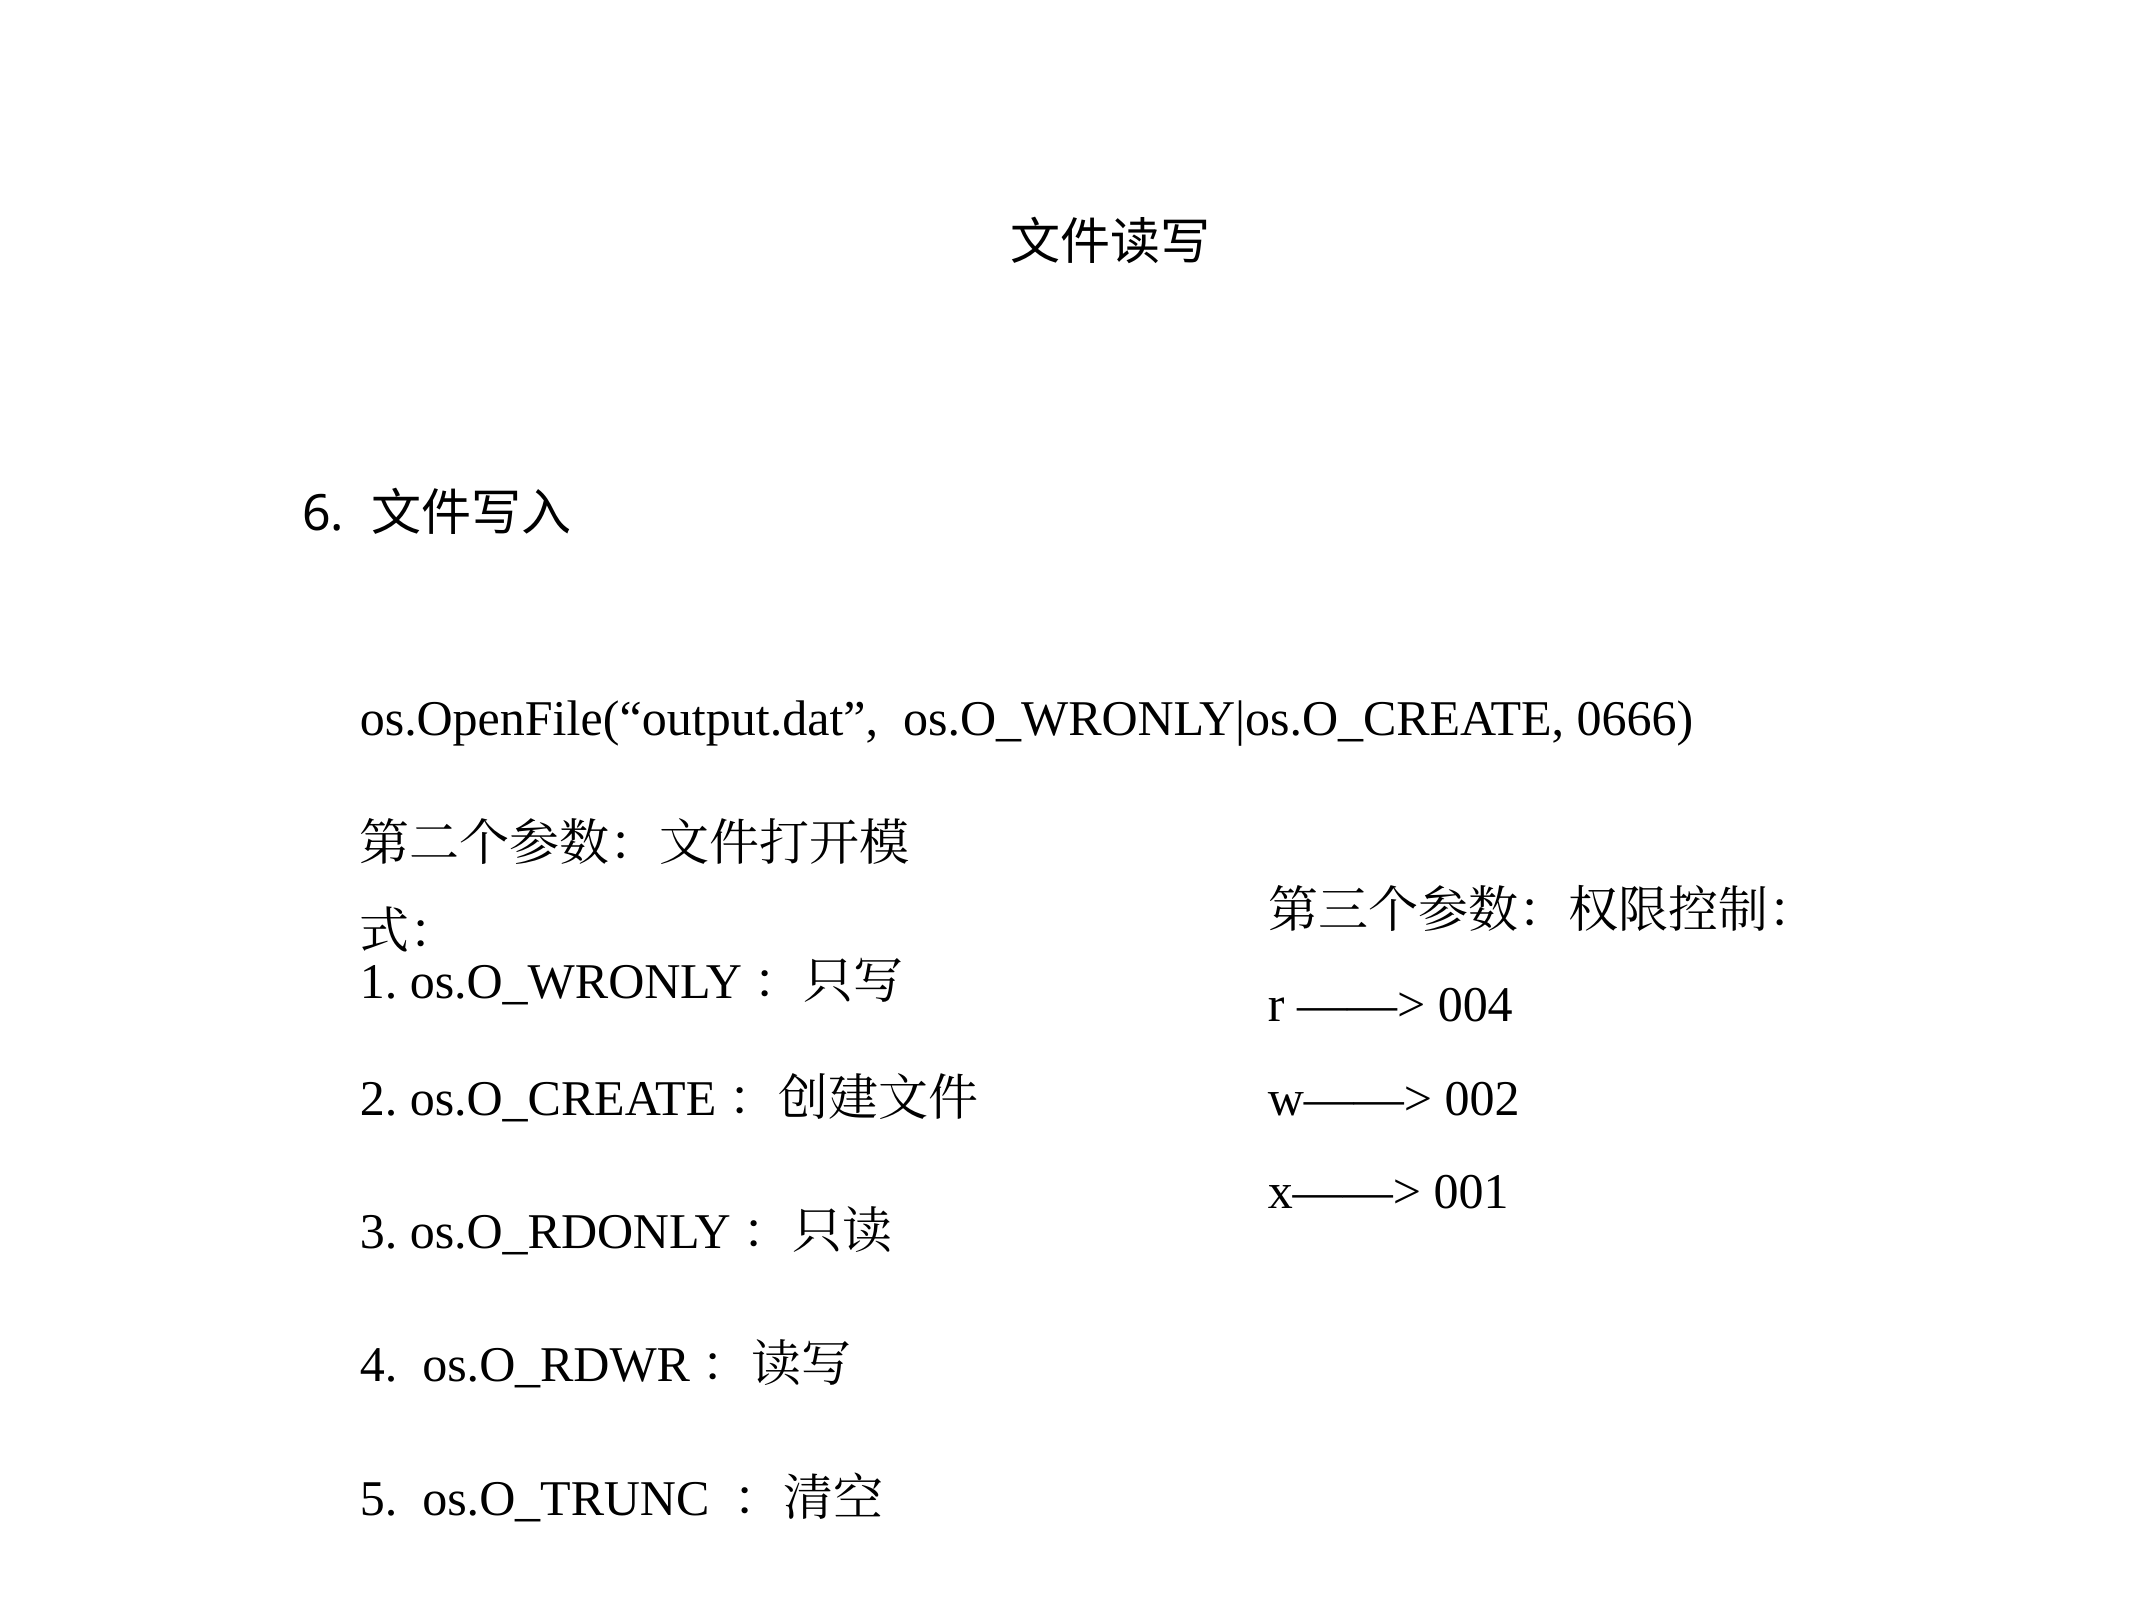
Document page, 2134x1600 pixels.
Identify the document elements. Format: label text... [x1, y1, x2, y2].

text_box 文件读写 [1001, 201, 1219, 278]
text_box 5. os.O_TRUNC ：清空 [351, 1429, 1032, 1534]
text_box 3. os.O_RDONLY：只读 [351, 1162, 1032, 1267]
text_box r ——> 004 [1259, 946, 1645, 1029]
text_box 1. os.O_WRONLY：只写 [351, 912, 1032, 1017]
text_box os.OpenFile(“output.dat”, os.O_WRONLY|os.O_CREATE, 0666) [351, 650, 1782, 755]
text_box 第二个参数：文件打开模式： [351, 775, 993, 967]
text_box 文件写入 [293, 472, 581, 549]
text_box w——> 002 [1259, 1029, 1645, 1122]
text_box 4. os.O_RDWR：读写 [351, 1295, 1032, 1400]
text_box x——> 001 [1259, 1122, 1690, 1227]
text_box 第三个参数：权限控制： [1259, 841, 1843, 946]
text_box 2. os.O_CREATE：创建文件 [351, 1029, 1032, 1134]
